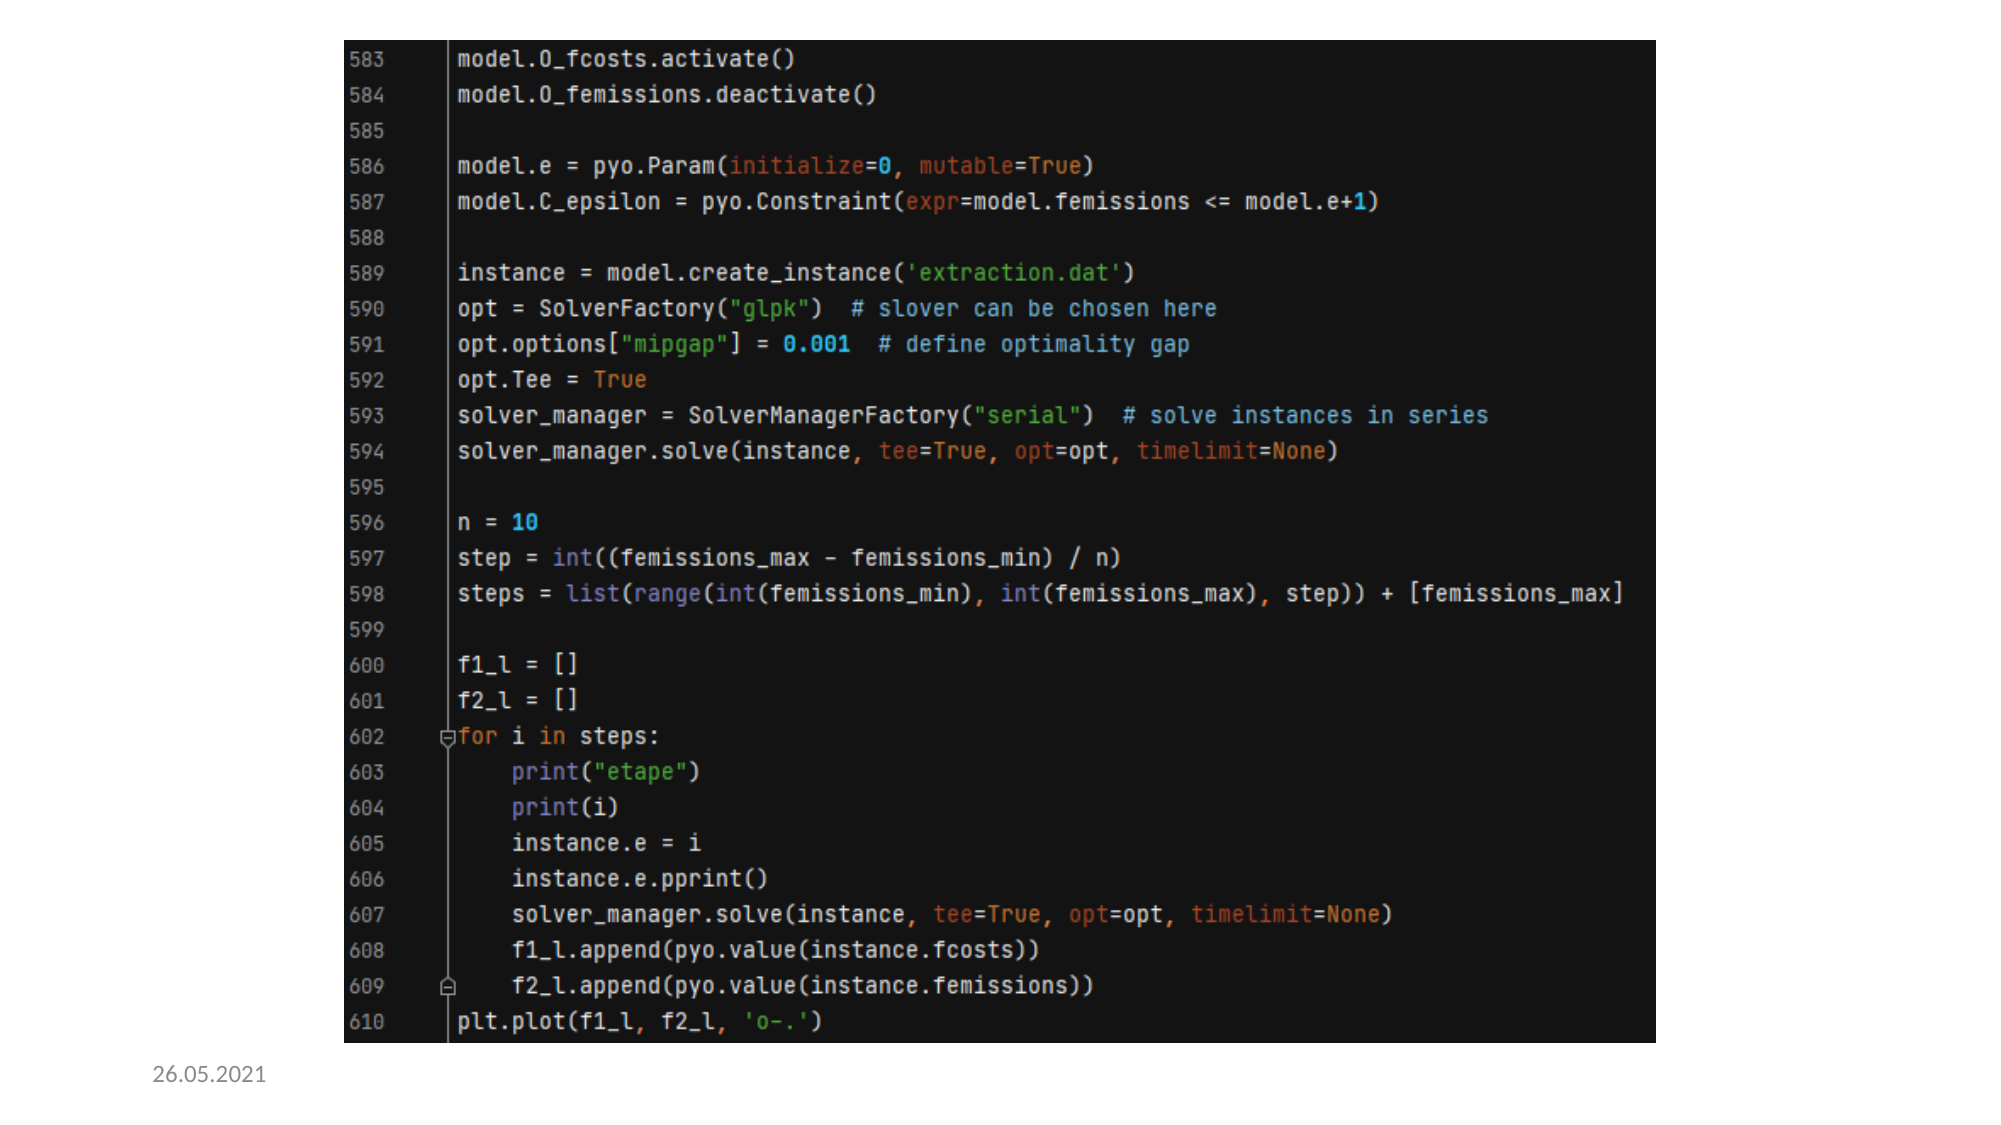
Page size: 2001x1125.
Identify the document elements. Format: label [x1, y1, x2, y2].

slide_number [137, 1042, 588, 1103]
picture [344, 40, 1656, 1043]
